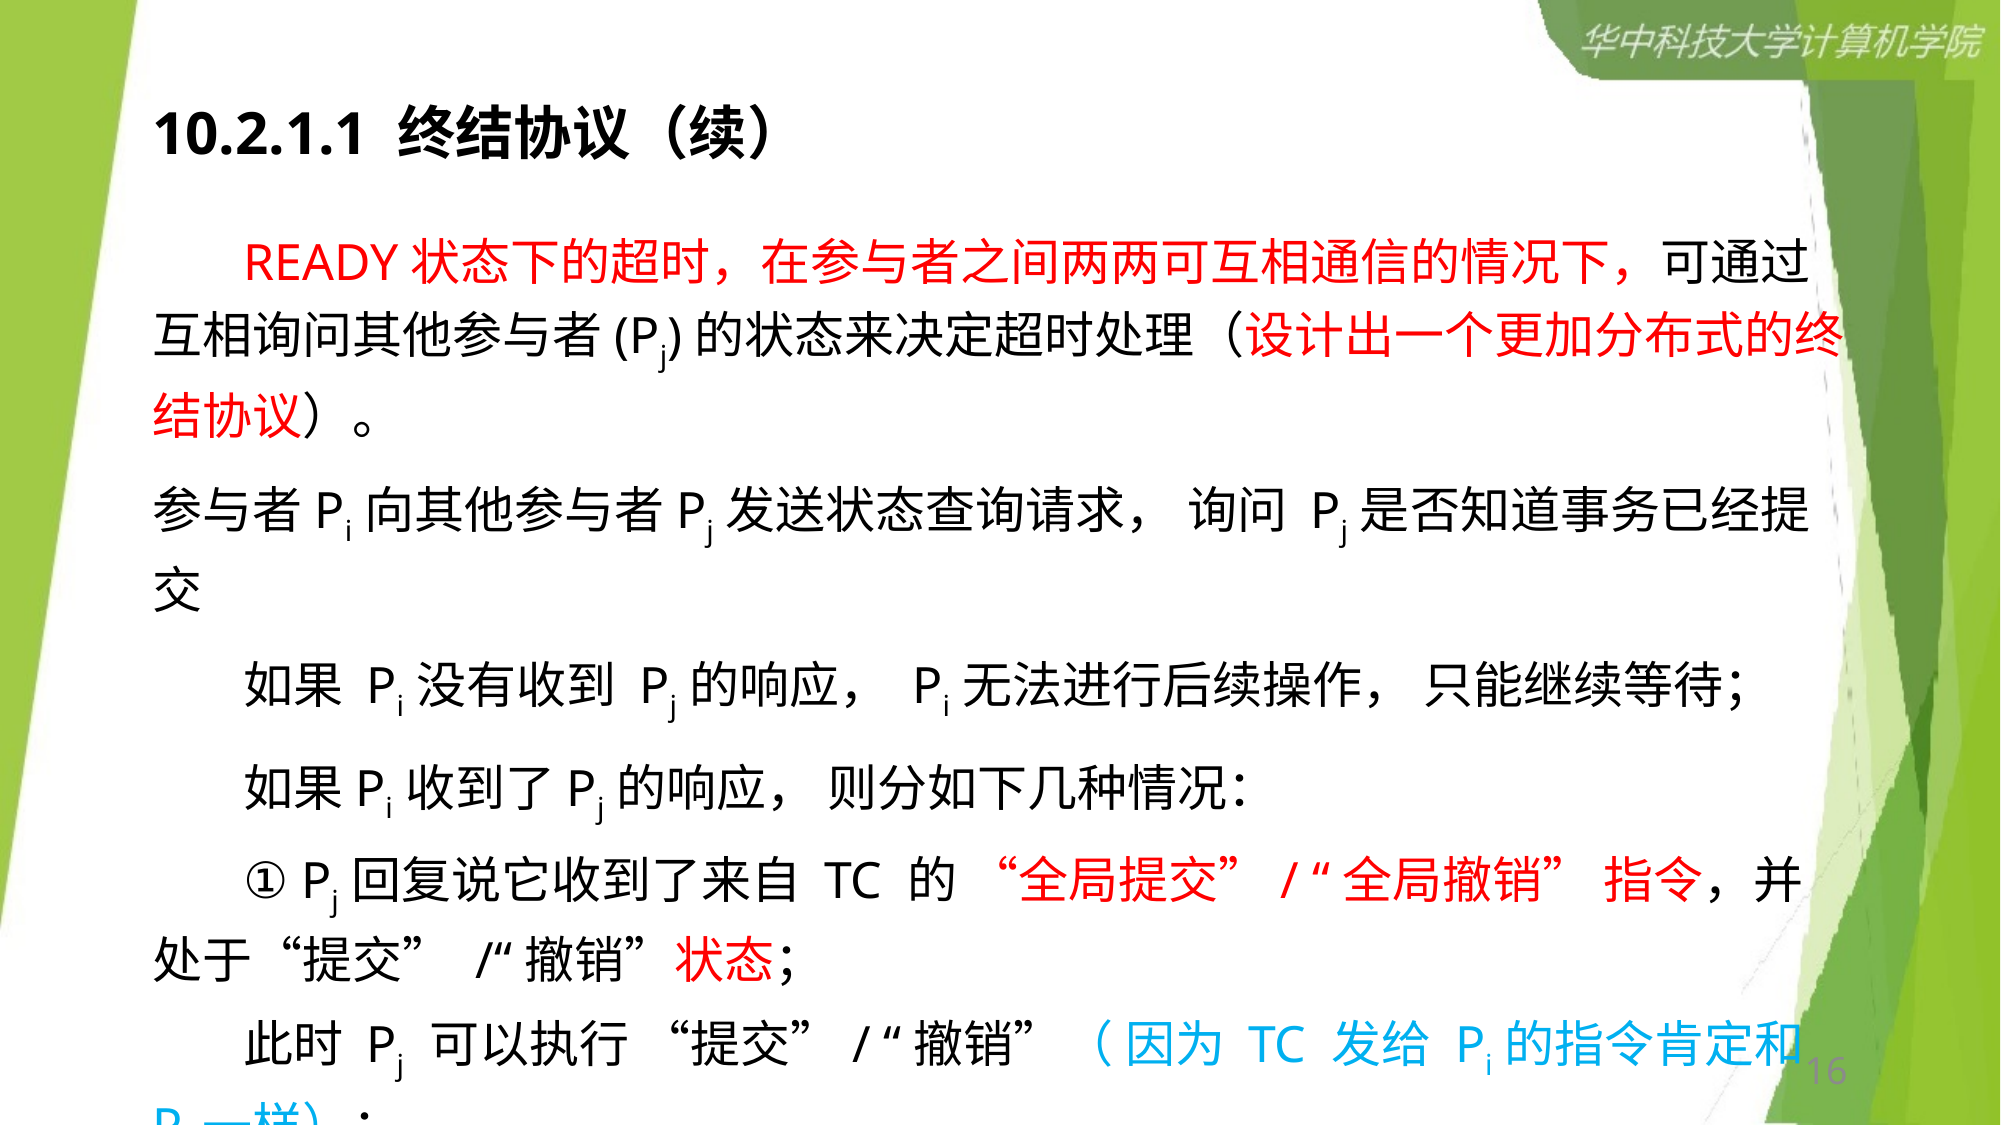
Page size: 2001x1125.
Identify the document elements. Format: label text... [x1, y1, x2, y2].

list READY状态下的超时，在参与者之间两两可互相通信的情况下，可通过互相询问其他参与者(Pj)的状态来决定超时处理（设计出一个更加分布式的终结协议）。 参与者Pi向其他参与者Pj发送状态查询请求， 询问 Pj是否知道事务已经提交 如果 Pi没有收到 Pj的响应， Pi无法进行后续操作， 只能继续等待； 如果Pi收到了Pj的响应， 则分如下几种情况： ① Pj回复说它收到了来自 TC 的 “全局提交”/ “全局撤销” 指令，并处于“提交” /“撤销”状态； 此时 Pj 可以执行 “提交”/ “撤销”（ 因为 TC 发给 Pi的指令肯定和Pj一样）； [137, 210, 1863, 1066]
slide_number 16 [1412, 1042, 1863, 1103]
title 10.2.1.1 终结协议（续） [137, 59, 1863, 210]
picture [265, 1116, 283, 1125]
picture [0, 0, 2001, 1125]
picture [162, 1113, 174, 1125]
